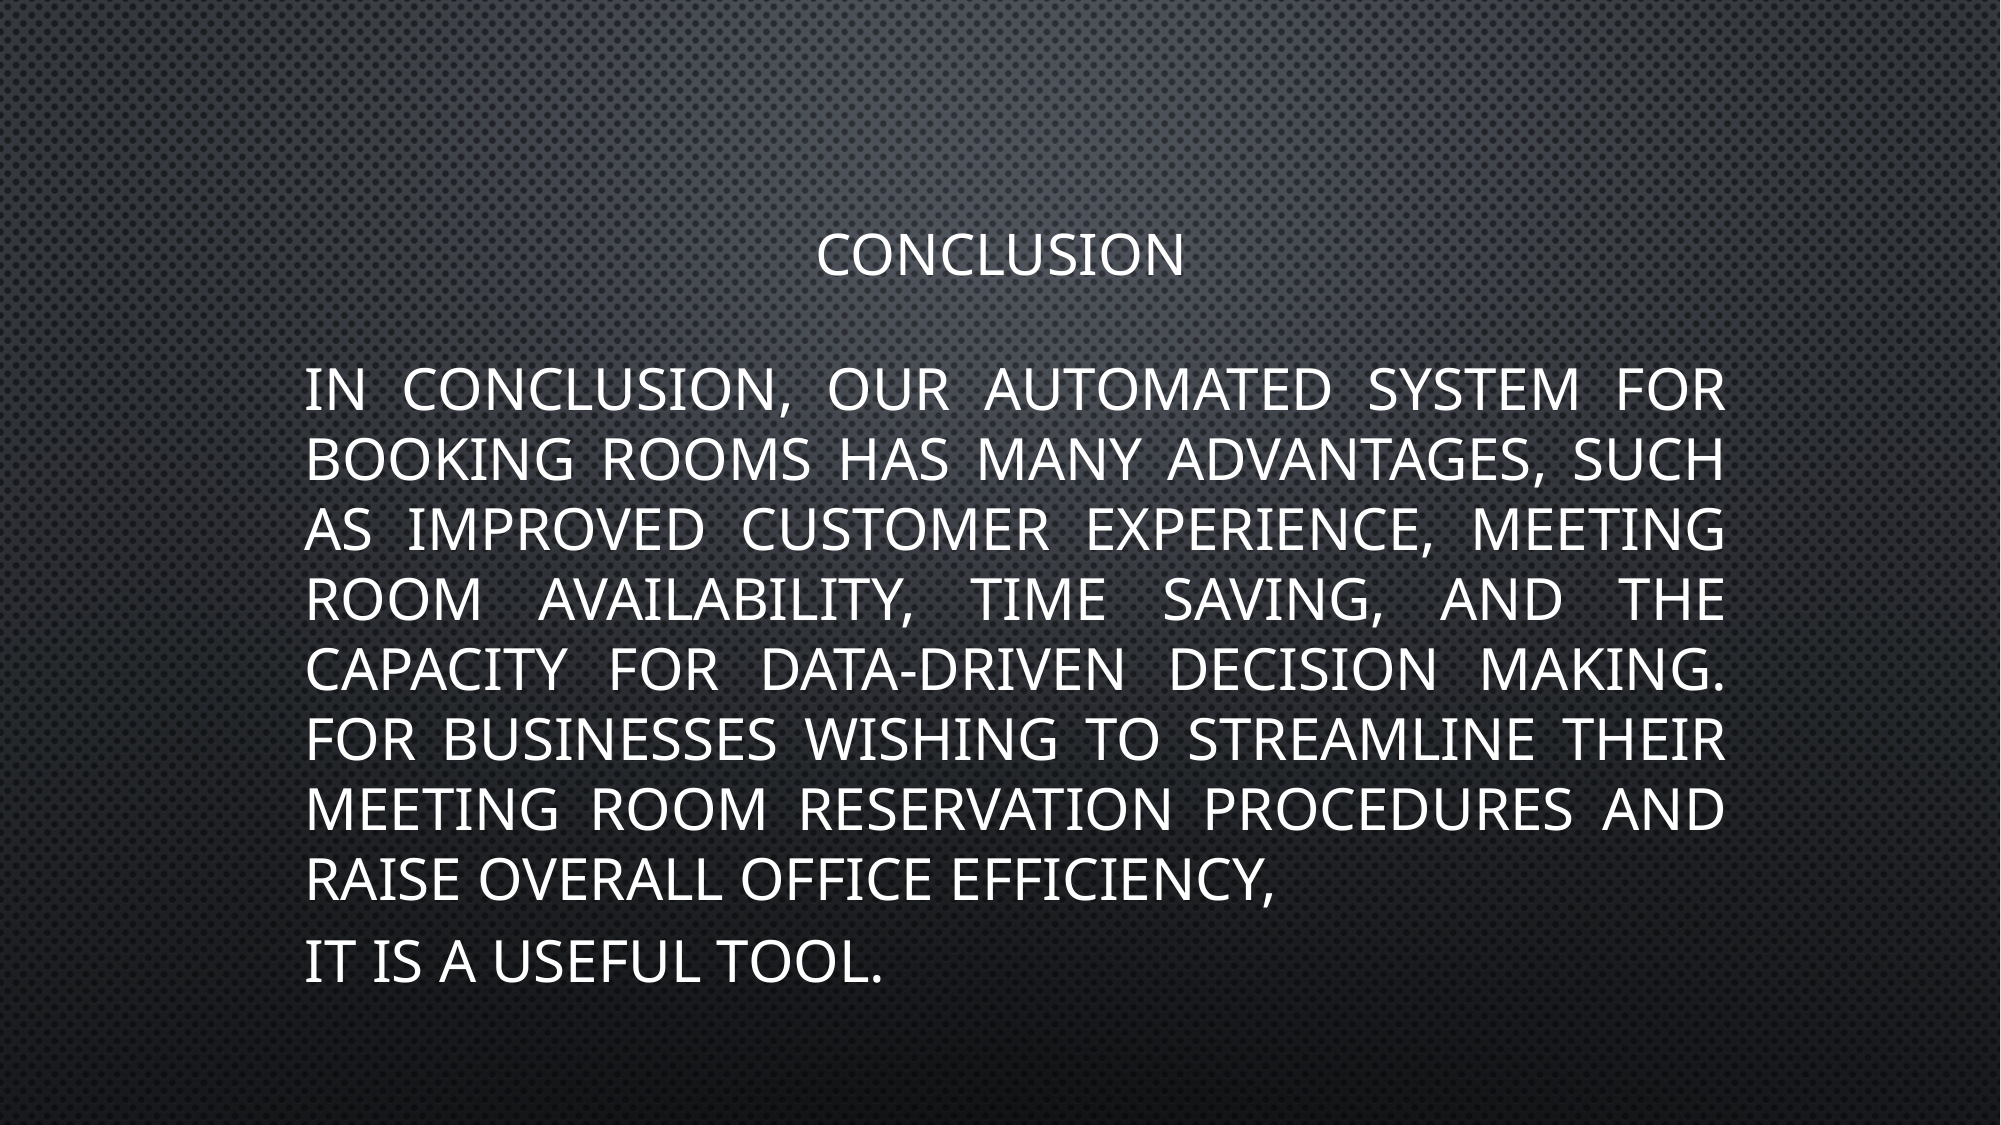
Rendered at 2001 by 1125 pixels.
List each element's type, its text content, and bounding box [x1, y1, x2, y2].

subtitle In conclusion, our automated system for booking rooms has many advantages, such as improved customer experience, meeting room availability, time saving, and the capacity for data-driven decision making. For businesses wishing to streamline their meeting room reservation procedures and raise overall office efficiency, it is a useful tool. [289, 344, 1743, 985]
title Conclusion [289, 207, 1713, 344]
